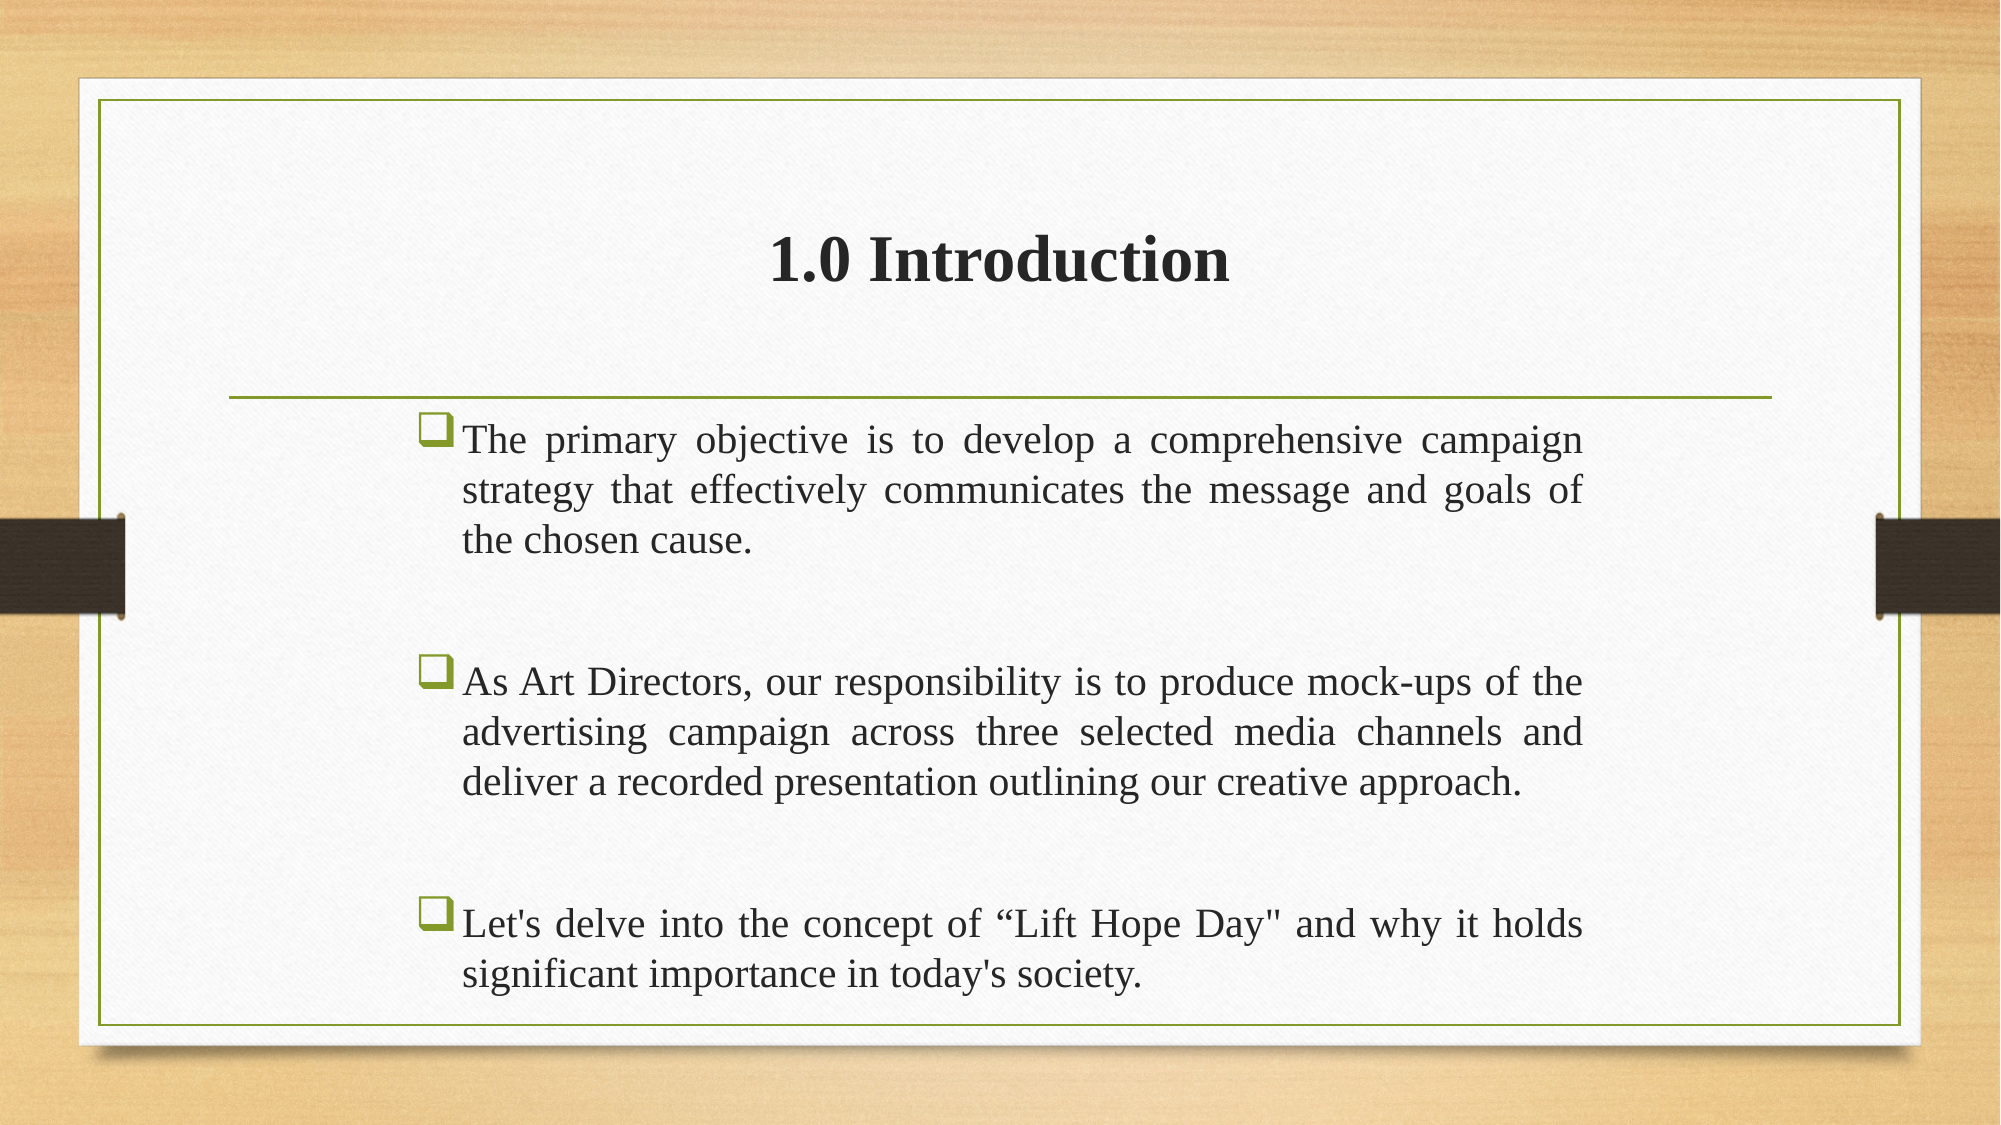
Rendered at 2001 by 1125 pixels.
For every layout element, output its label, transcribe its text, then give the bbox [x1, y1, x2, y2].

list The primary objective is to develop a comprehensive campaign strategy that effectively communicates the message and goals of the chosen cause. As Art Directors, our responsibility is to produce mock-ups of the advertising campaign across three selected media channels and deliver a recorded presentation outlining our creative approach. Let's delve into the concept of “Lift Hope Day" and why it holds significant importance in today's society. [400, 403, 1600, 1092]
picture [0, 0, 2001, 1125]
title 1.0 Introduction [400, 195, 1600, 315]
